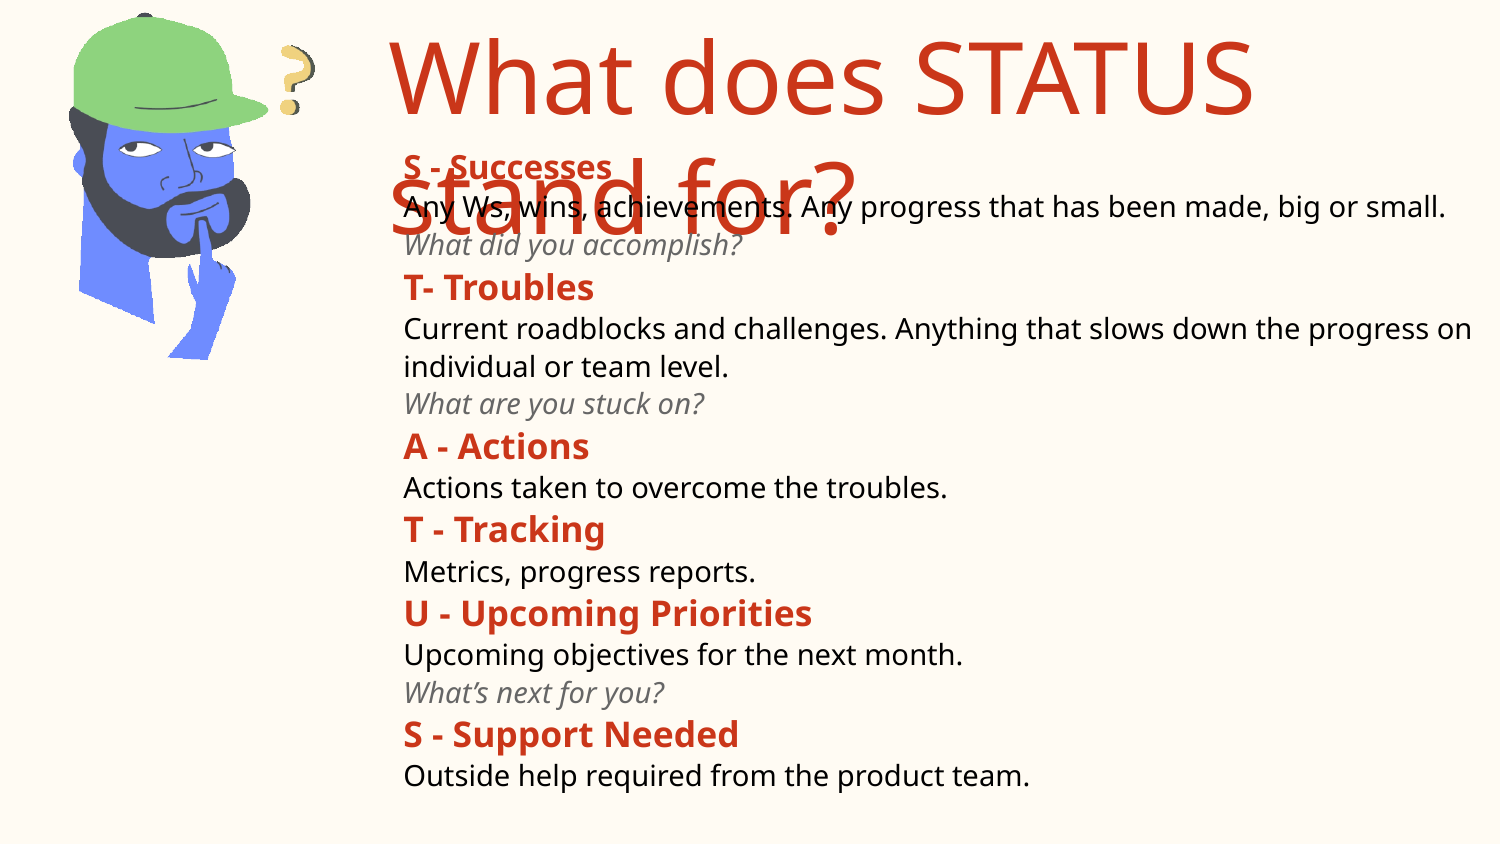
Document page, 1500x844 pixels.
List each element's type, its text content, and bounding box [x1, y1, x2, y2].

text_box S - Successes Any Ws, wins, achievements. Any progress that has been made, big or small. What did you accomplish? T- Troubles Current roadblocks and challenges. Anything that slows down the progress on individual or team level. What are you stuck on? A - Actions Actions taken to overcome the troubles. T - Tracking Metrics, progress reports. U - Upcoming Priorities Upcoming objectives for the next month. What’s next for you? S - Support Needed Outside help required from the product team. [388, 127, 1500, 808]
picture [0, 0, 360, 360]
title What does STATUS stand for? [373, 0, 1500, 249]
